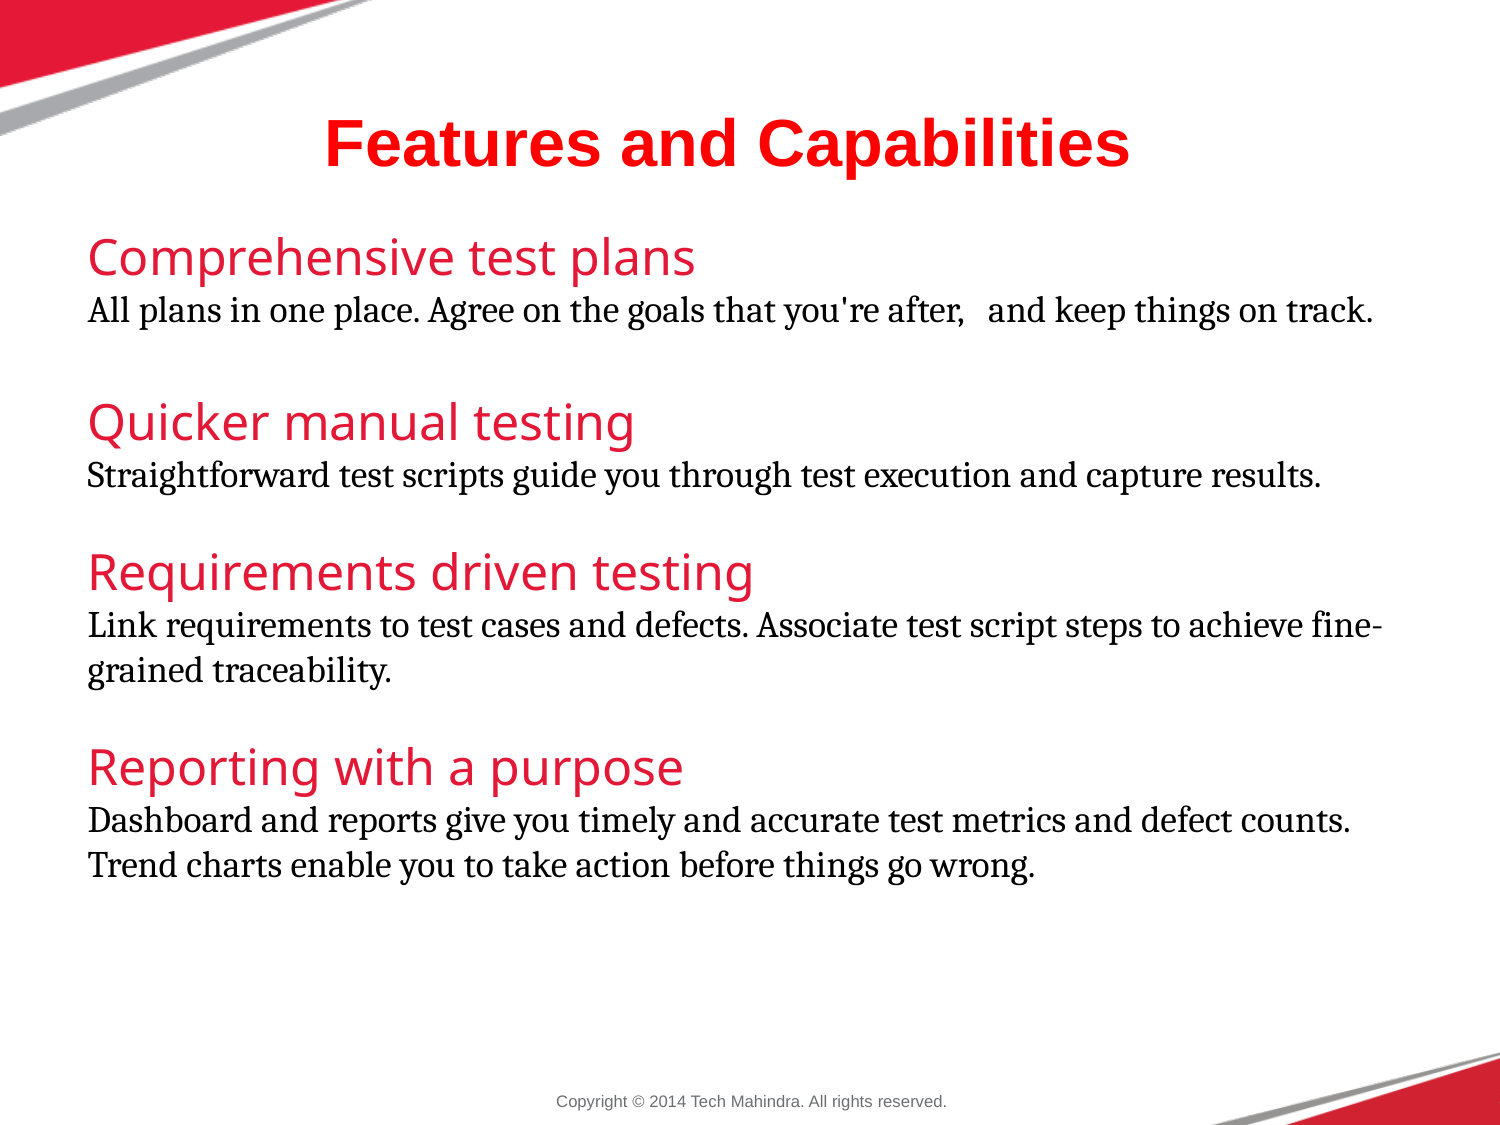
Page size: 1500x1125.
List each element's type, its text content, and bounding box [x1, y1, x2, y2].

list Comprehensive test plans All plans in one place. Agree on the goals that you're after, and keep things on track. Quicker manual testing Straightforward test scripts guide you through test execution and capture results. Requirements driven testing Link requirements to test cases and defects. Associate test script steps to achieve fine-grained traceability. Reporting with a purpose Dashboard and reports give you timely and accurate test metrics and defect counts. Trend charts enable you to take action before things go wrong. [87, 224, 1437, 963]
picture [1209, 1052, 1500, 1125]
picture [0, 0, 373, 136]
title Features and Capabilities [324, 99, 1468, 181]
